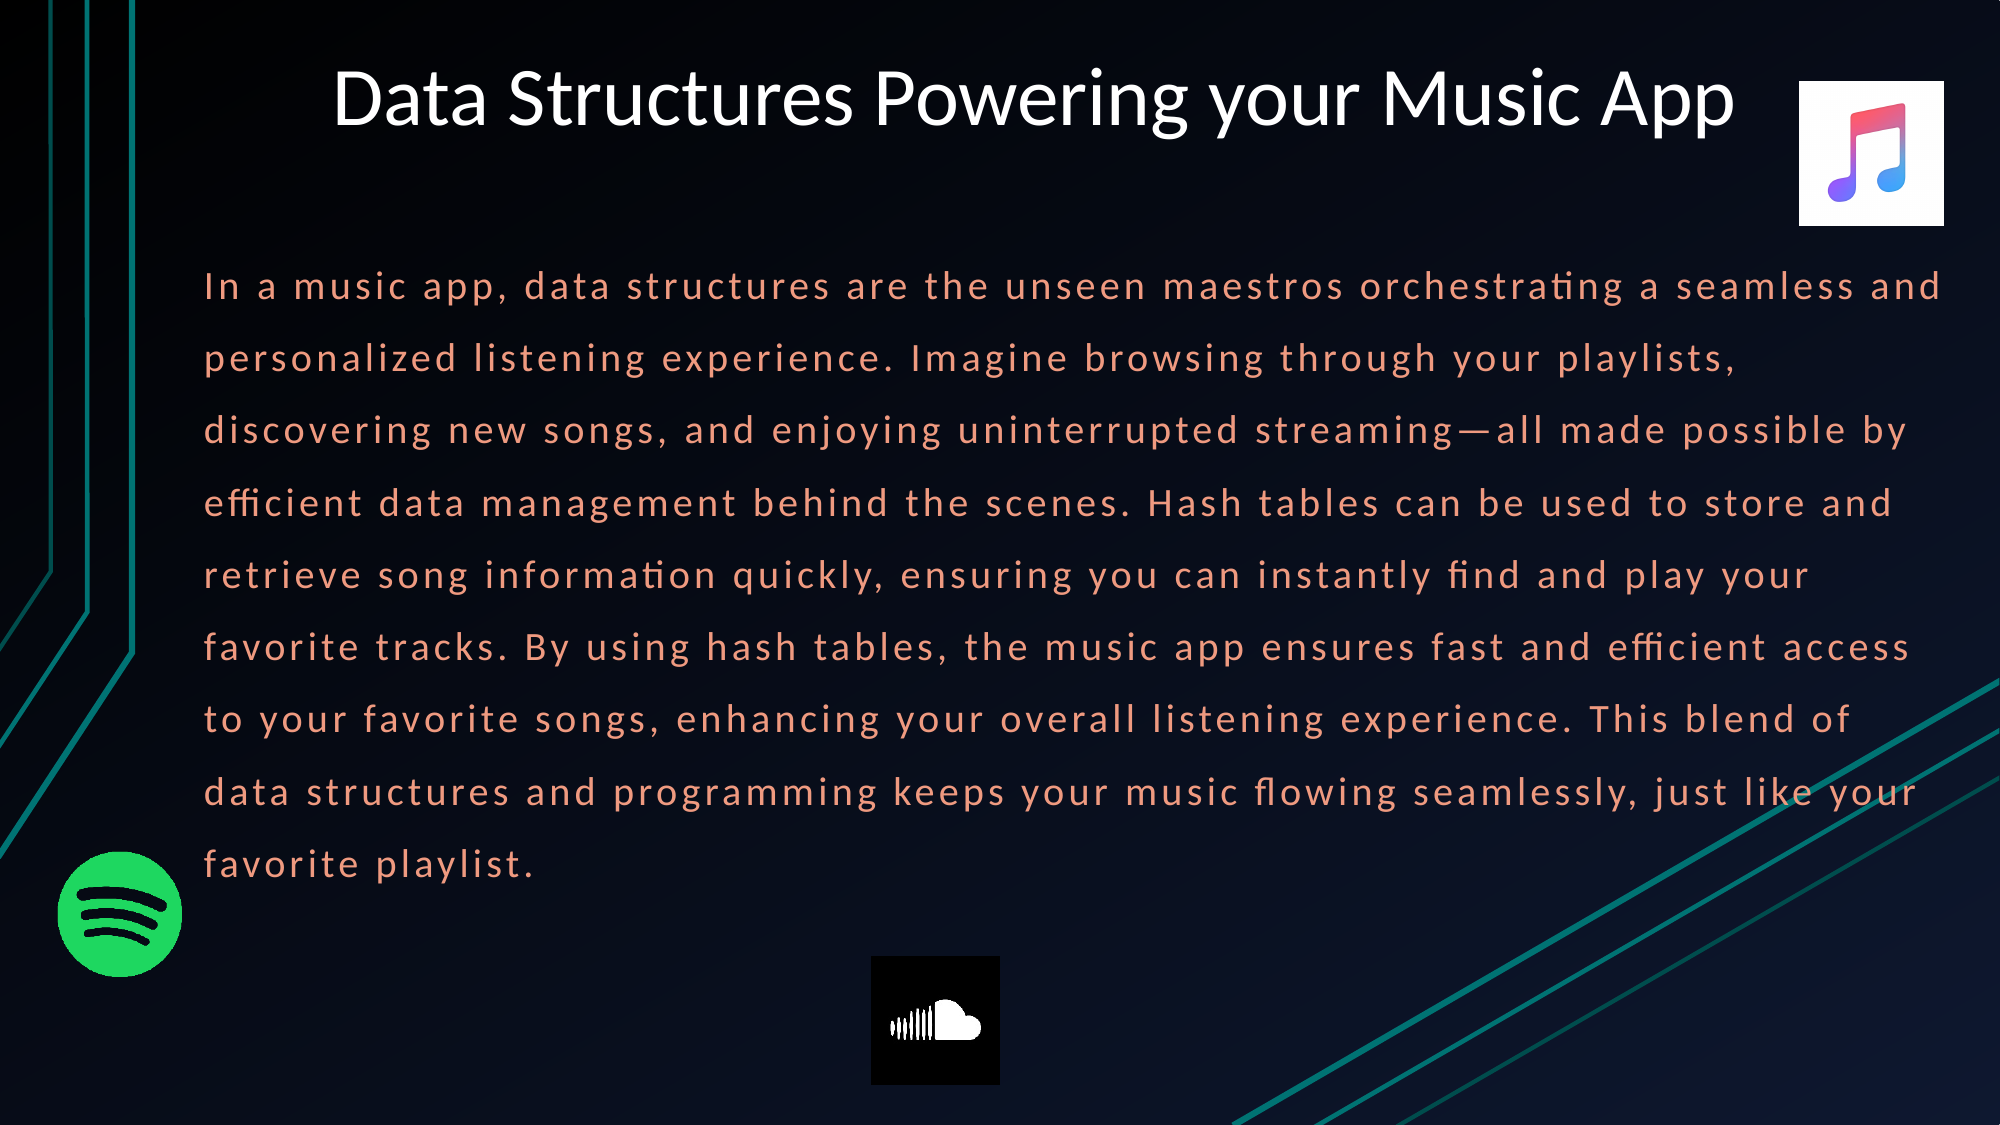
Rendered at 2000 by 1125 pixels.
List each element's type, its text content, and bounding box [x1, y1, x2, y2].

picture [1799, 81, 1944, 226]
picture [55, 849, 185, 979]
title Data Structures Powering your Music App [312, 50, 1813, 154]
picture [871, 955, 1000, 1085]
list In a music app, data structures are the unseen maestros orchestrating a seamless and personalized listening experience. Imagine browsing through your playlists, discovering new songs, and enjoying uninterrupted streaming—all made possible by efficient data management behind the scenes. Hash tables can be used to store and retrieve song information quickly, ensuring you can instantly find and play your favorite tracks. By using hash tables, the music app ensures fast and efficient access to your favorite songs, enhancing your overall listening experience. This blend of data structures and programming keeps your music flowing seamlessly, just like your favorite playlist. [183, 224, 1972, 900]
